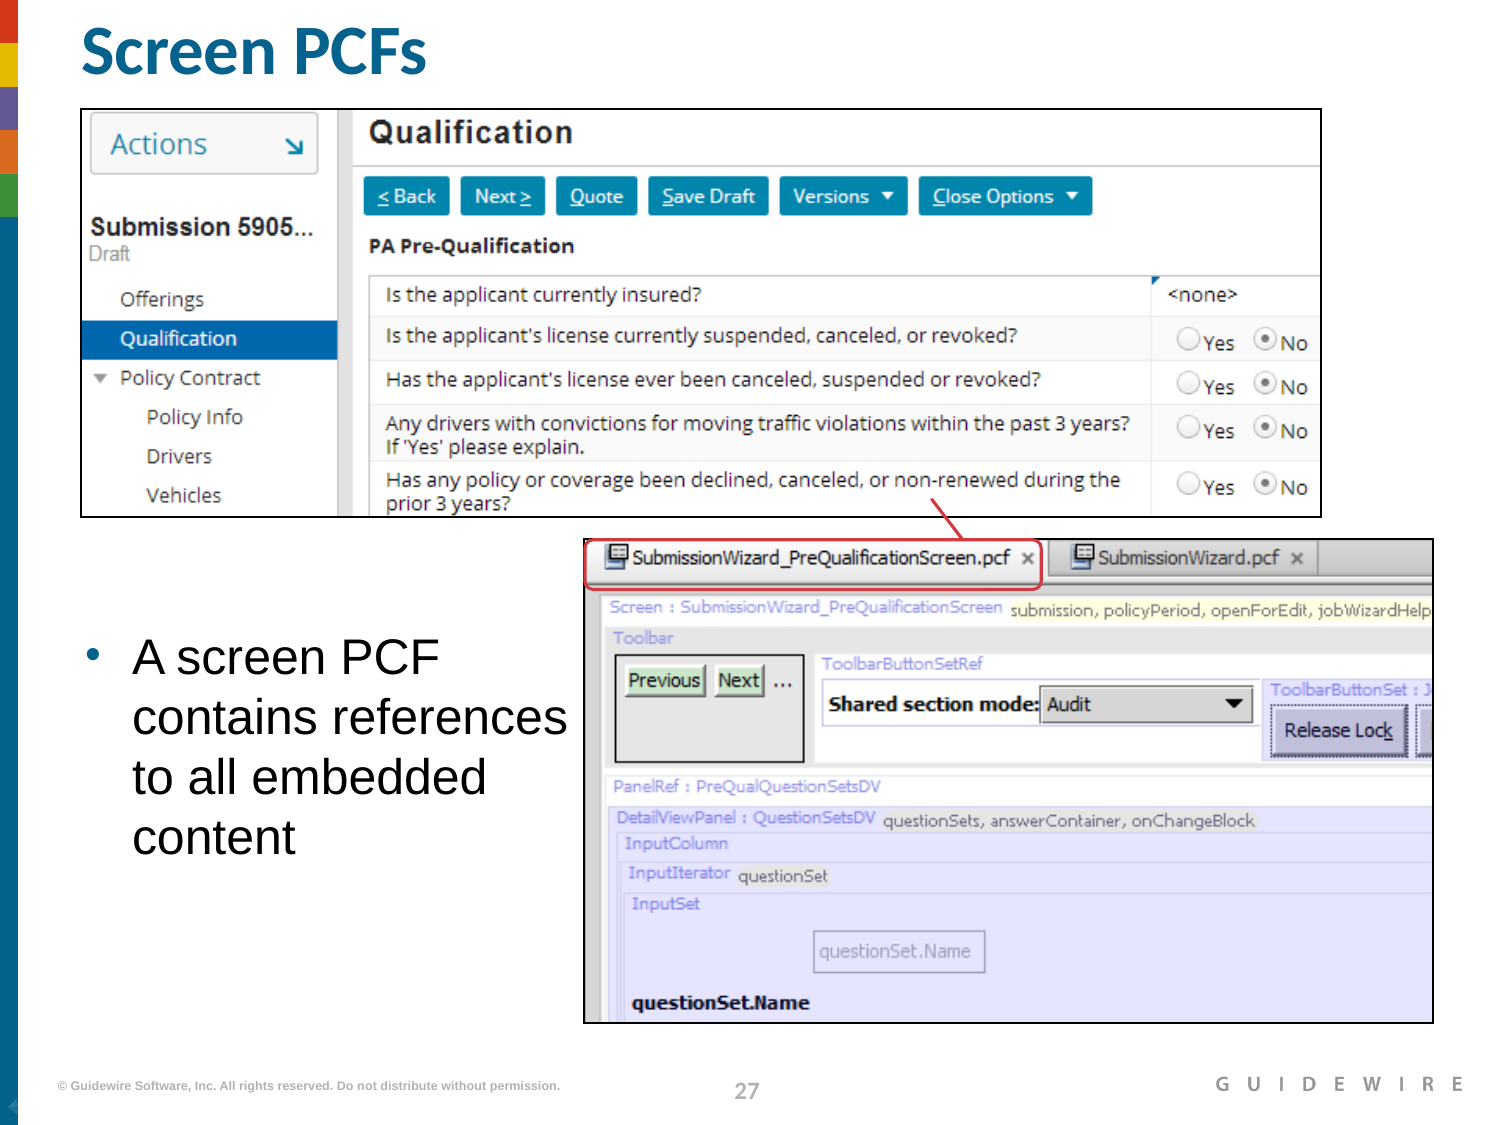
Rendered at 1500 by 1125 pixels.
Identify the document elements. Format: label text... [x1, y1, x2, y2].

picture [1215, 1073, 1480, 1096]
picture [0, 0, 18, 216]
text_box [931, 498, 963, 540]
picture [81, 109, 1321, 517]
list A screen PCF contains references to all embedded content [85, 624, 602, 1049]
picture [10, 1101, 18, 1111]
title Screen PCFs [81, 19, 1446, 142]
picture [584, 539, 1433, 1023]
